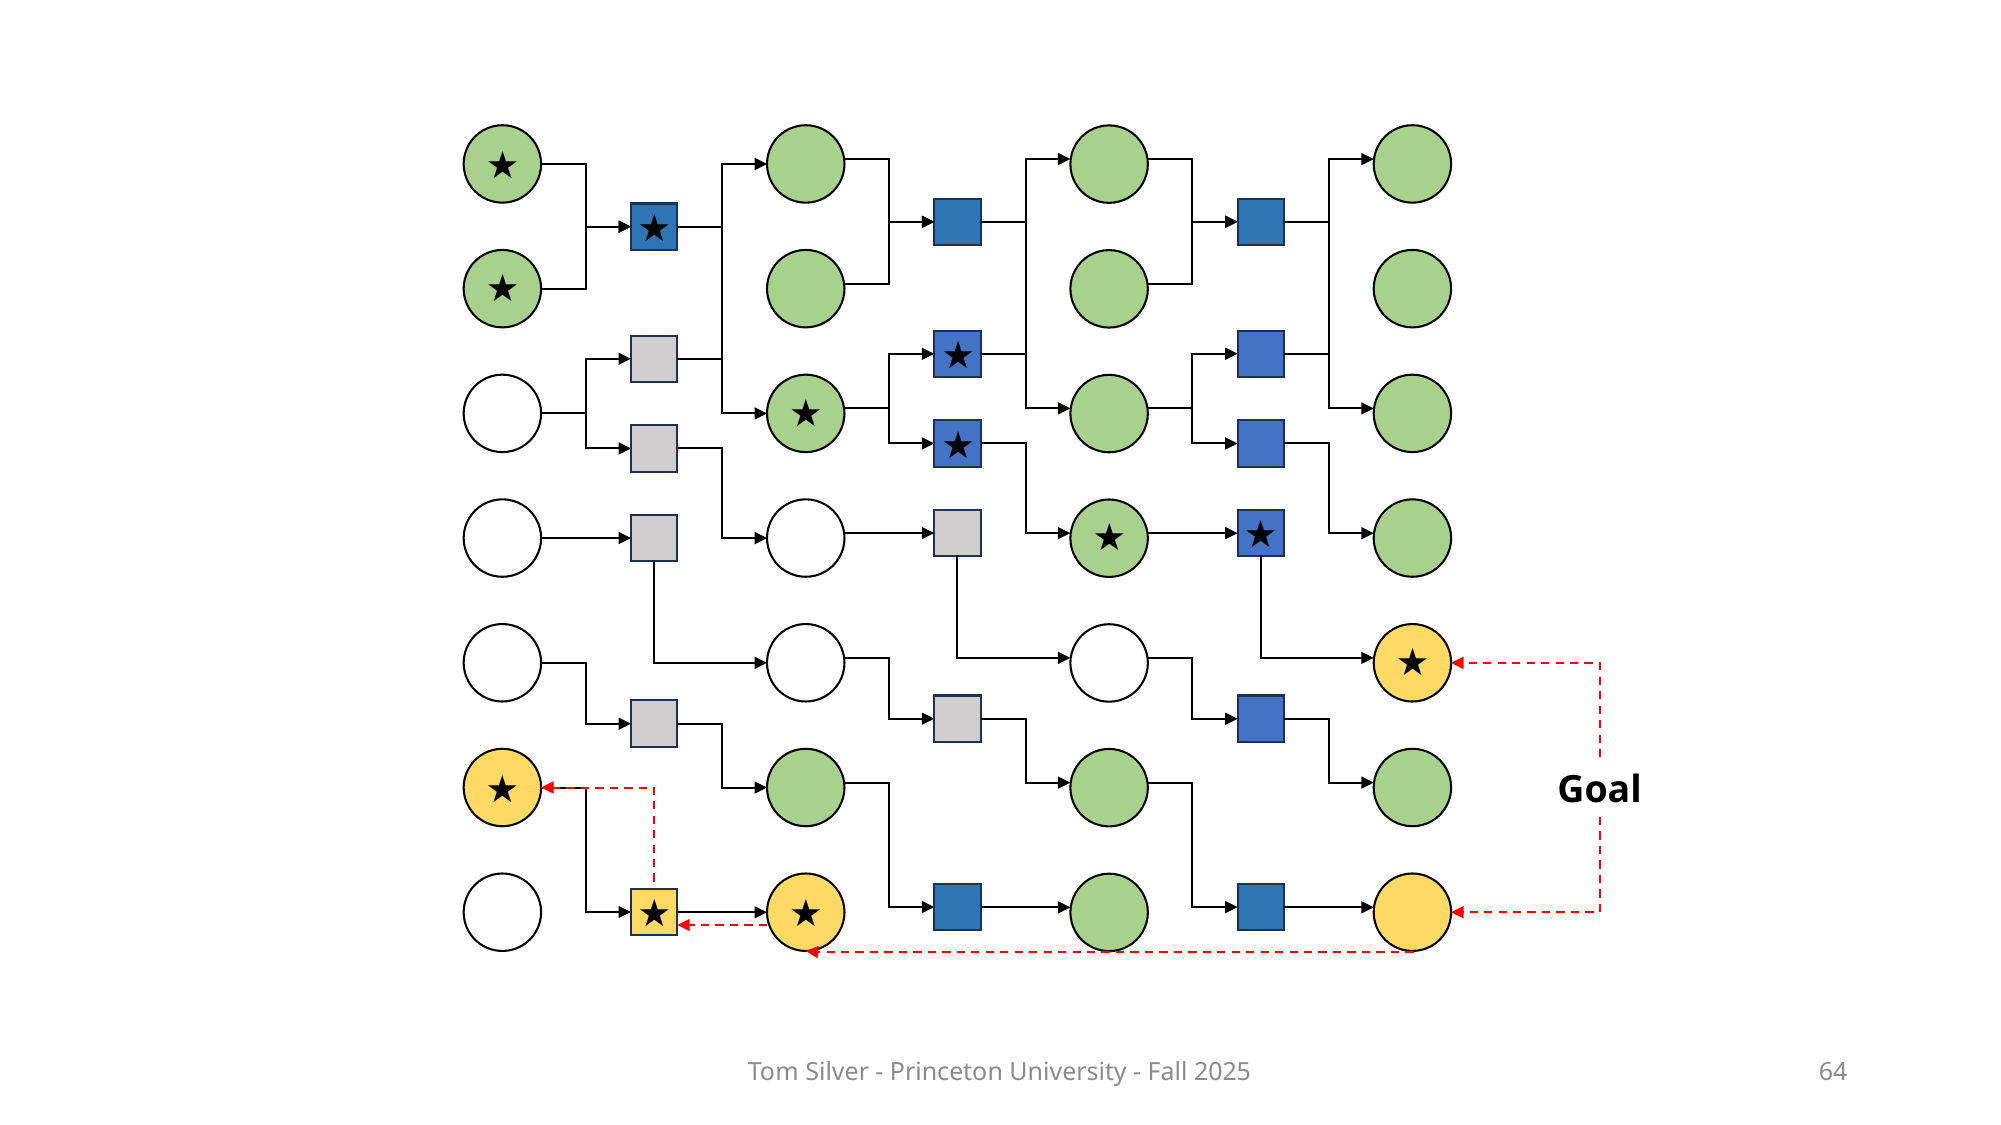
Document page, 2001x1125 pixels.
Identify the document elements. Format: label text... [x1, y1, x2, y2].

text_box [1147, 353, 1238, 408]
text_box [766, 888, 774, 937]
text_box [462, 264, 471, 314]
text_box [462, 498, 543, 578]
text_box [1238, 198, 1283, 246]
text_box [534, 139, 543, 189]
text_box [534, 264, 543, 313]
text_box [935, 198, 980, 246]
text_box [1372, 747, 1453, 828]
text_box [1283, 159, 1374, 354]
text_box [659, 555, 762, 669]
text_box [1069, 124, 1149, 204]
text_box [1478, 790, 1573, 940]
text_box [1237, 330, 1284, 378]
text_box ★ [926, 413, 990, 474]
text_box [1478, 635, 1573, 785]
slide_number 64 [1412, 1042, 1863, 1103]
text_box ★ [1381, 630, 1444, 691]
text_box [767, 248, 846, 329]
text_box [534, 763, 543, 812]
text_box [541, 358, 631, 413]
text_box [475, 193, 530, 204]
footer Tom Silver - Princeton University - Fall 2025 [662, 1042, 1109, 1103]
text_box [1372, 498, 1453, 578]
text_box [766, 622, 846, 703]
text_box [782, 373, 829, 381]
text_box ★ [622, 881, 686, 942]
text_box [476, 747, 528, 757]
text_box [1147, 657, 1238, 719]
text_box [462, 373, 541, 454]
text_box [1284, 718, 1374, 783]
text_box [779, 942, 833, 953]
text_box [1374, 248, 1453, 329]
text_box [1237, 883, 1285, 931]
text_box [844, 159, 935, 221]
text_box [933, 883, 982, 931]
text_box [1237, 694, 1285, 743]
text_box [541, 662, 631, 724]
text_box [550, 778, 645, 892]
text_box [1390, 622, 1435, 630]
text_box [838, 889, 846, 936]
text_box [541, 413, 631, 449]
text_box [462, 139, 471, 189]
text_box [630, 424, 678, 473]
text_box [630, 335, 677, 383]
text_box ★ [926, 323, 980, 384]
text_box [980, 718, 1071, 783]
text_box [1141, 514, 1149, 562]
text_box [462, 764, 470, 811]
text_box [630, 699, 678, 748]
text_box [766, 747, 846, 828]
text_box [1112, 872, 1149, 952]
text_box ★ [471, 256, 534, 317]
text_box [1147, 221, 1238, 284]
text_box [677, 359, 767, 414]
text_box [1069, 623, 1149, 703]
text_box ★ [471, 133, 534, 193]
text_box [1069, 514, 1077, 562]
text_box ★ [631, 196, 677, 257]
text_box [1112, 748, 1149, 828]
text_box [777, 441, 835, 454]
text_box [474, 317, 531, 329]
text_box ★ [470, 757, 534, 817]
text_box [1147, 159, 1238, 221]
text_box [677, 723, 767, 788]
text_box [766, 498, 846, 578]
text_box [1069, 872, 1109, 952]
text_box [475, 817, 529, 828]
text_box ★ [1229, 502, 1293, 563]
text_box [844, 221, 935, 284]
text_box [630, 514, 678, 562]
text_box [1284, 354, 1374, 409]
text_box [1071, 249, 1149, 329]
text_box [1372, 872, 1453, 952]
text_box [1147, 782, 1238, 908]
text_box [963, 550, 1065, 664]
footer Tom Silver - Princeton University - Fall 2025 [1112, 1042, 1338, 1103]
text_box [477, 124, 528, 133]
text_box Goal [1542, 757, 1657, 817]
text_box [844, 408, 935, 444]
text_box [844, 657, 935, 719]
text_box [1237, 419, 1285, 468]
text_box [1080, 566, 1138, 579]
text_box [479, 248, 525, 256]
text_box [1444, 638, 1453, 687]
text_box ★ [1077, 505, 1141, 566]
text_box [541, 787, 631, 912]
text_box [933, 694, 982, 743]
text_box [766, 389, 774, 438]
text_box [1087, 498, 1131, 505]
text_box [541, 226, 631, 289]
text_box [677, 448, 767, 539]
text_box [541, 163, 631, 226]
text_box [1147, 408, 1238, 444]
text_box [1069, 747, 1109, 828]
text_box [844, 782, 935, 908]
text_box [980, 159, 1071, 354]
text_box [1372, 638, 1381, 688]
text_box [1372, 373, 1453, 454]
text_box [462, 872, 543, 953]
text_box [766, 124, 846, 204]
text_box [462, 622, 543, 703]
text_box [781, 872, 831, 881]
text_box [844, 353, 935, 408]
text_box [1384, 691, 1441, 703]
text_box [1373, 124, 1453, 204]
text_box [980, 354, 1071, 409]
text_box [1283, 443, 1374, 534]
text_box ★ [774, 881, 838, 942]
text_box ★ [774, 381, 838, 441]
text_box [1266, 550, 1368, 664]
text_box [838, 390, 844, 437]
text_box [1069, 373, 1147, 454]
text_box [980, 443, 1071, 534]
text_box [677, 163, 767, 359]
text_box [933, 509, 982, 557]
